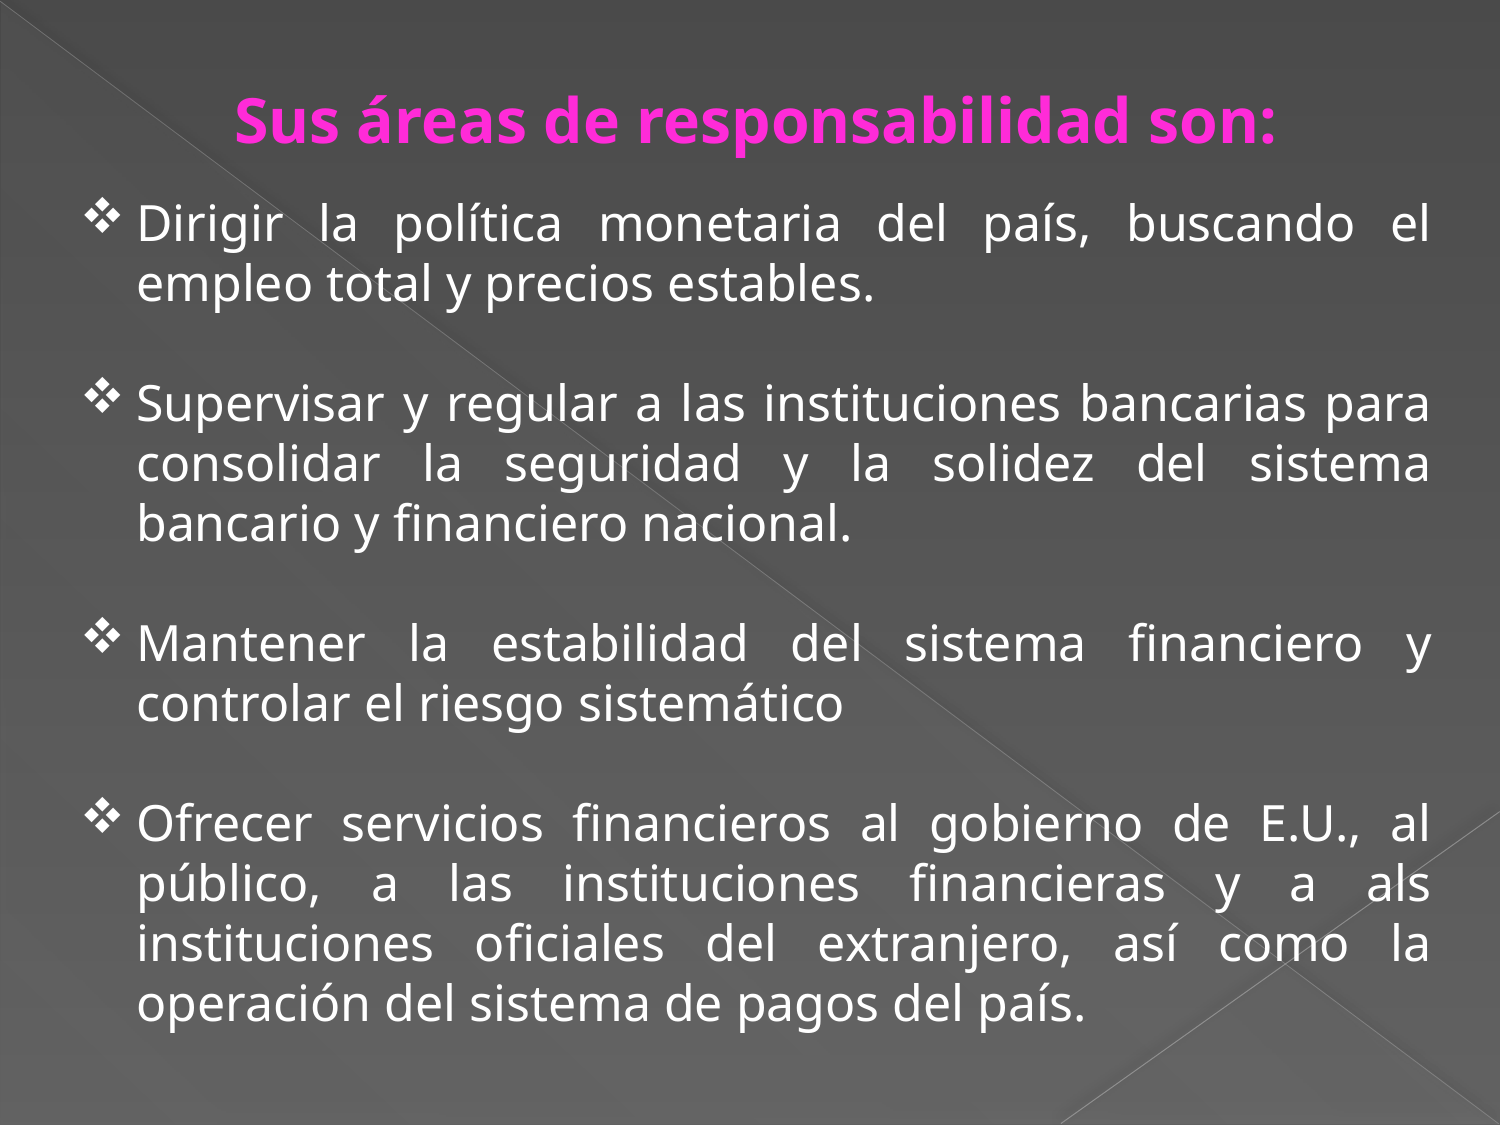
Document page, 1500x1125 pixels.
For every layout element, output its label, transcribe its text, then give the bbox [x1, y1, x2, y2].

text_box Dirigir la política monetaria del país, buscando el empleo total y precios estables. Supervisar y regular a las instituciones bancarias para consolidar la seguridad y la solidez del sistema bancario y financiero nacional. Mantener la estabilidad del sistema financiero y controlar el riesgo sistemático Ofrecer servicios financieros al gobierno de E.U., al público, a las instituciones financieras y a als instituciones oficiales del extranjero, así como la operación del sistema de pagos del país. [64, 184, 1447, 1040]
text_box Sus áreas de responsabilidad son: [64, 73, 1447, 164]
